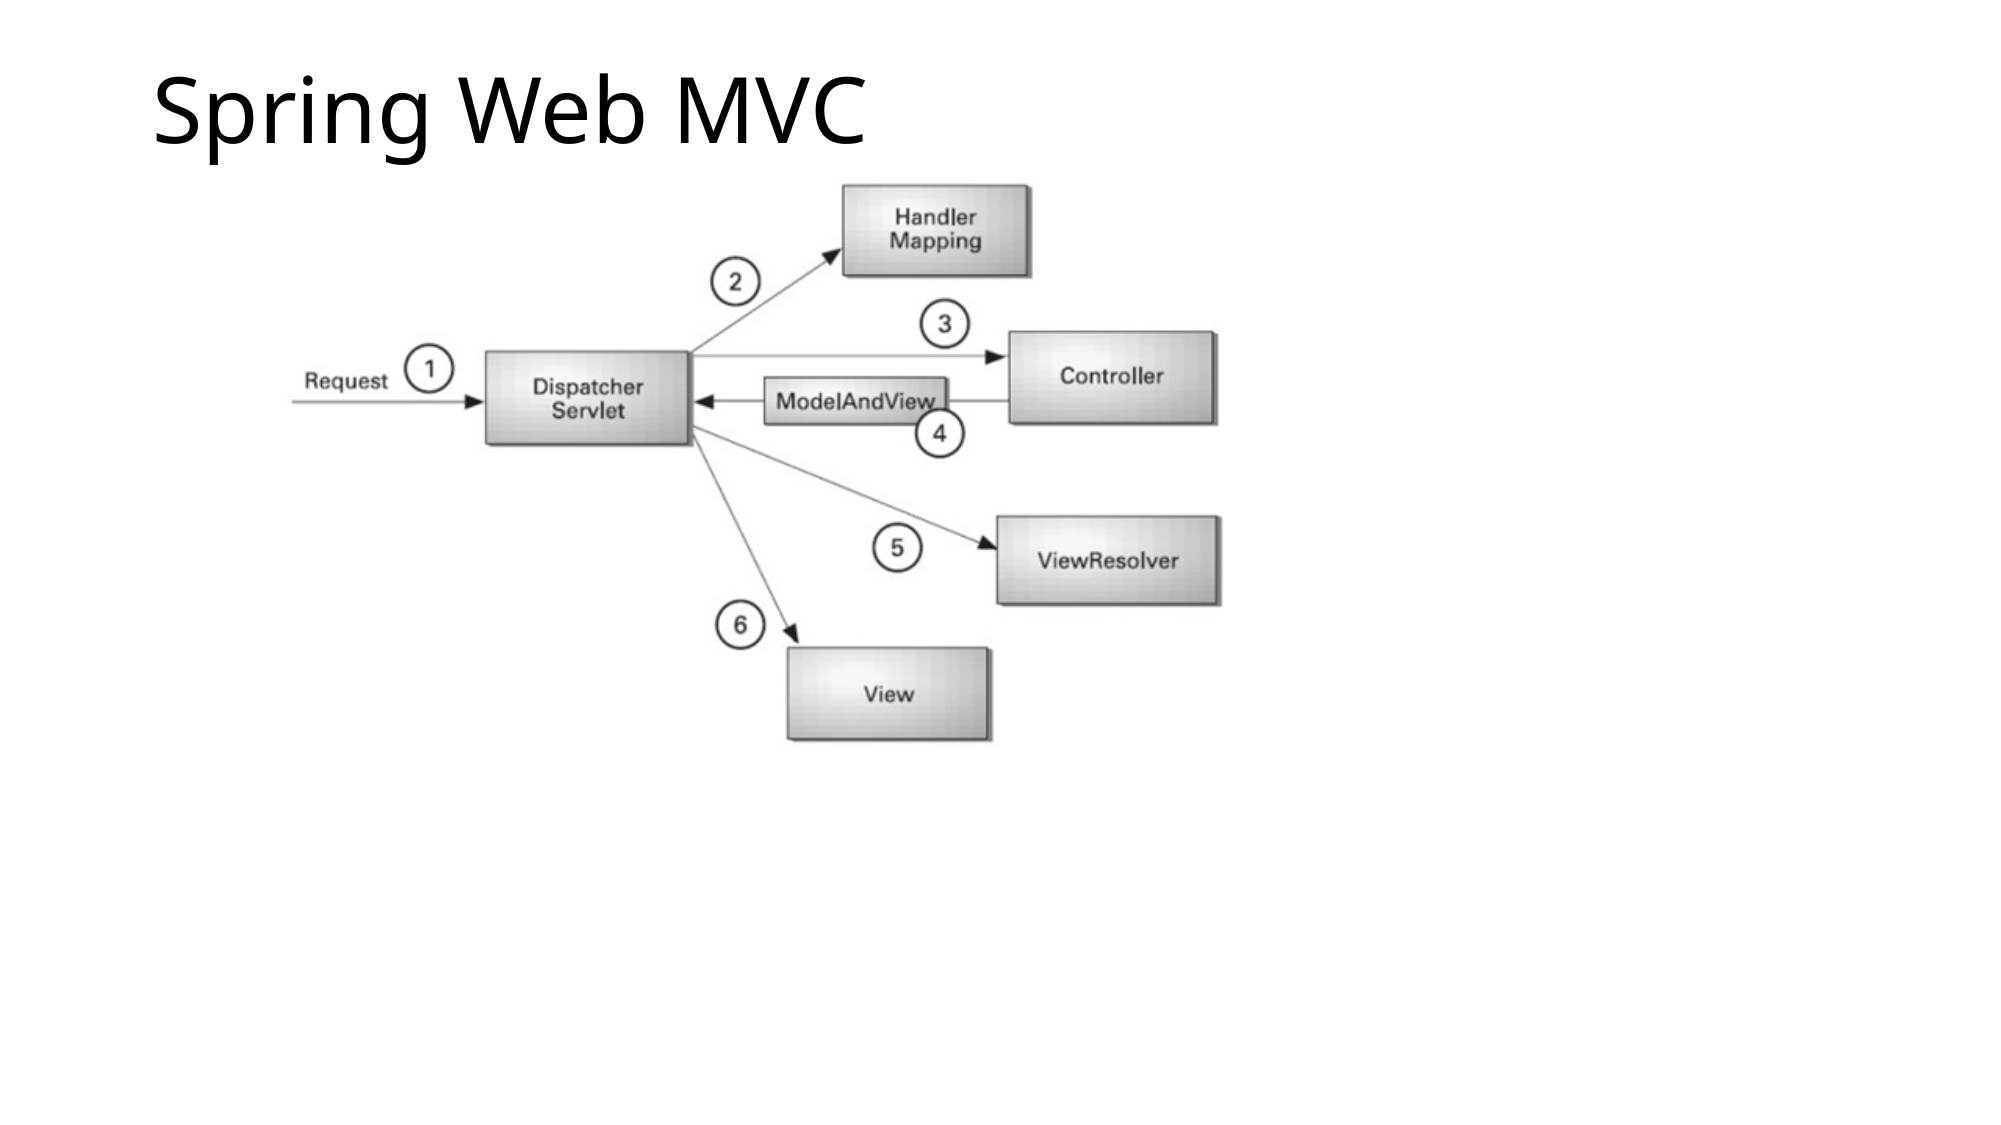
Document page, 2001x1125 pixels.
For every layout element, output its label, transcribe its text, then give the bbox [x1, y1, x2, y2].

title Spring Web MVC [137, 59, 1863, 278]
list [285, 168, 1227, 752]
